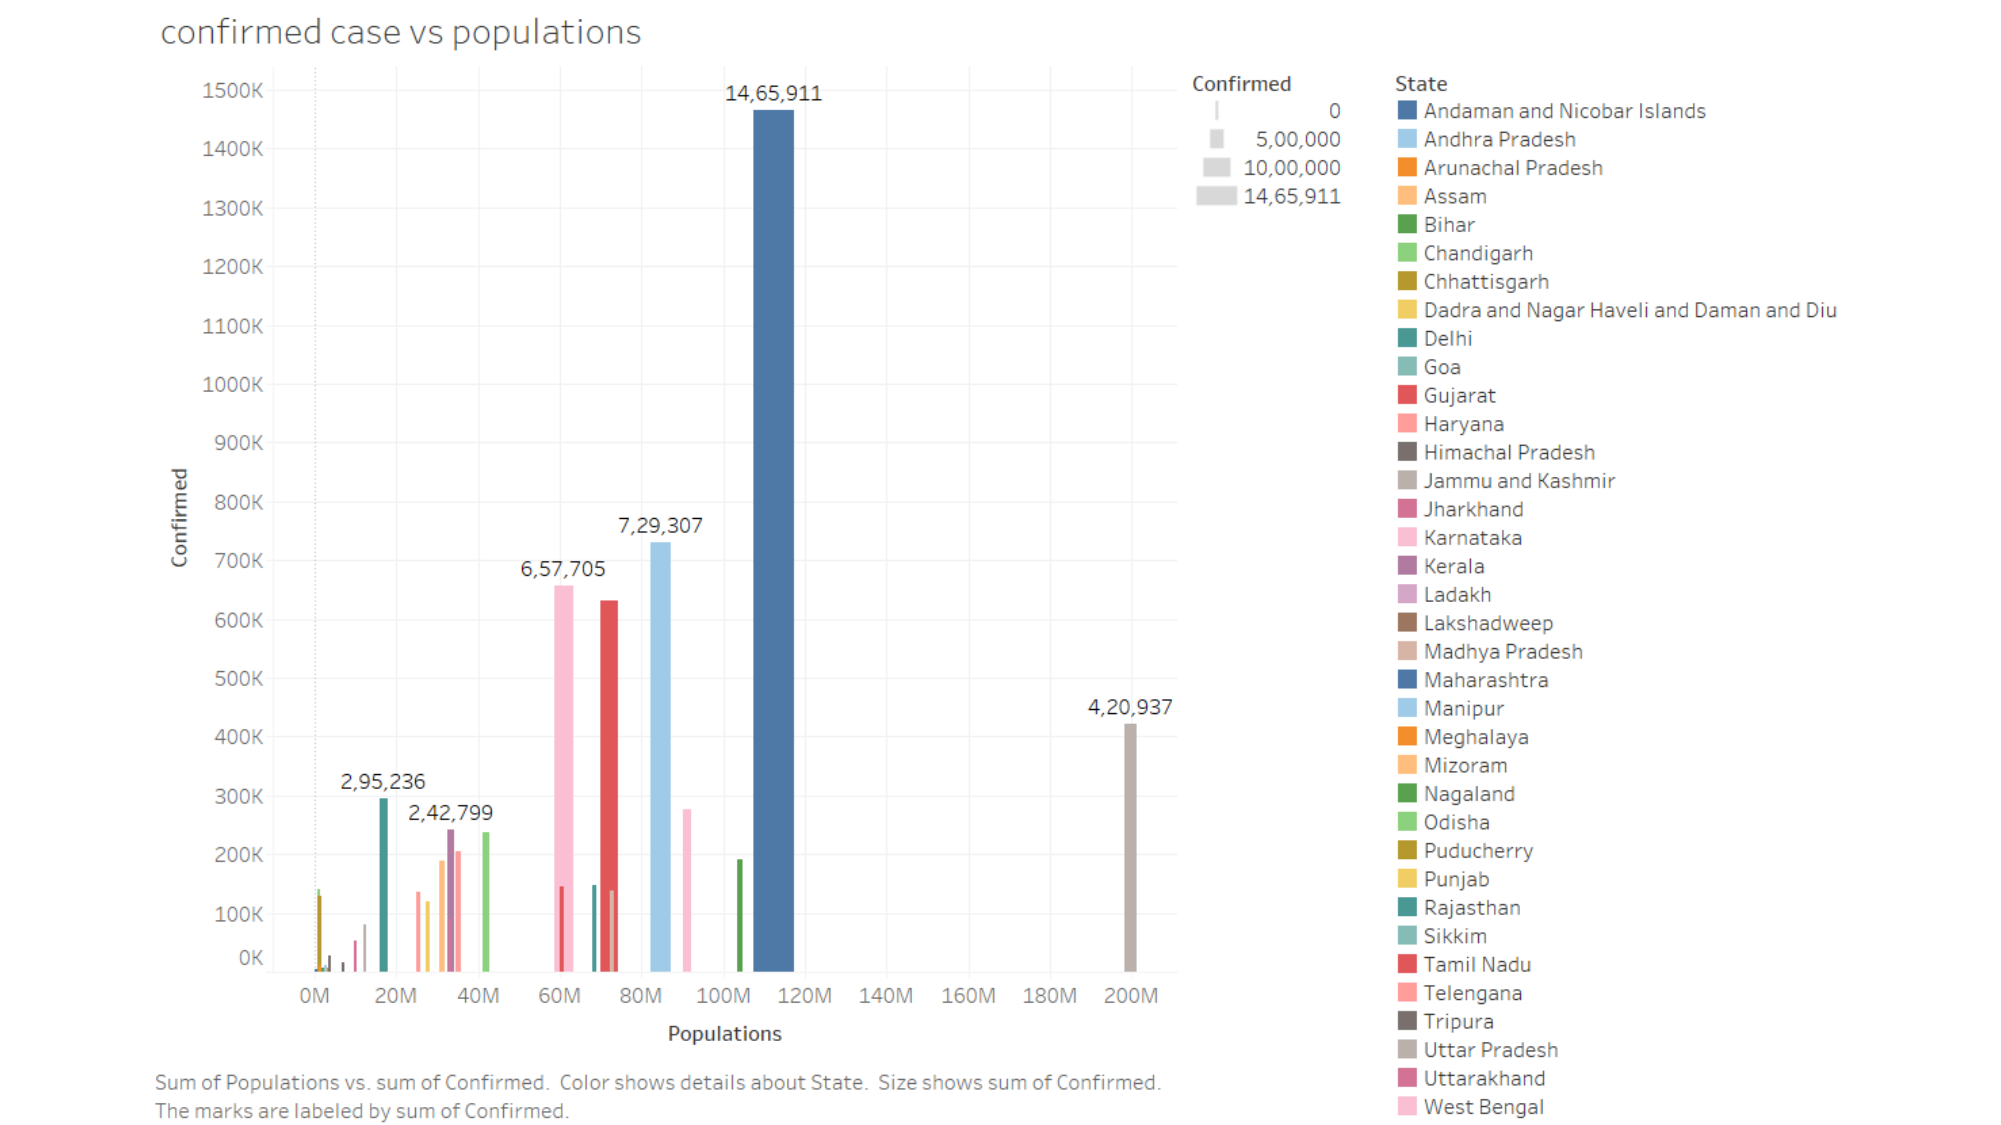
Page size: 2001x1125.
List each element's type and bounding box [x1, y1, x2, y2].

picture [155, 0, 1845, 1125]
